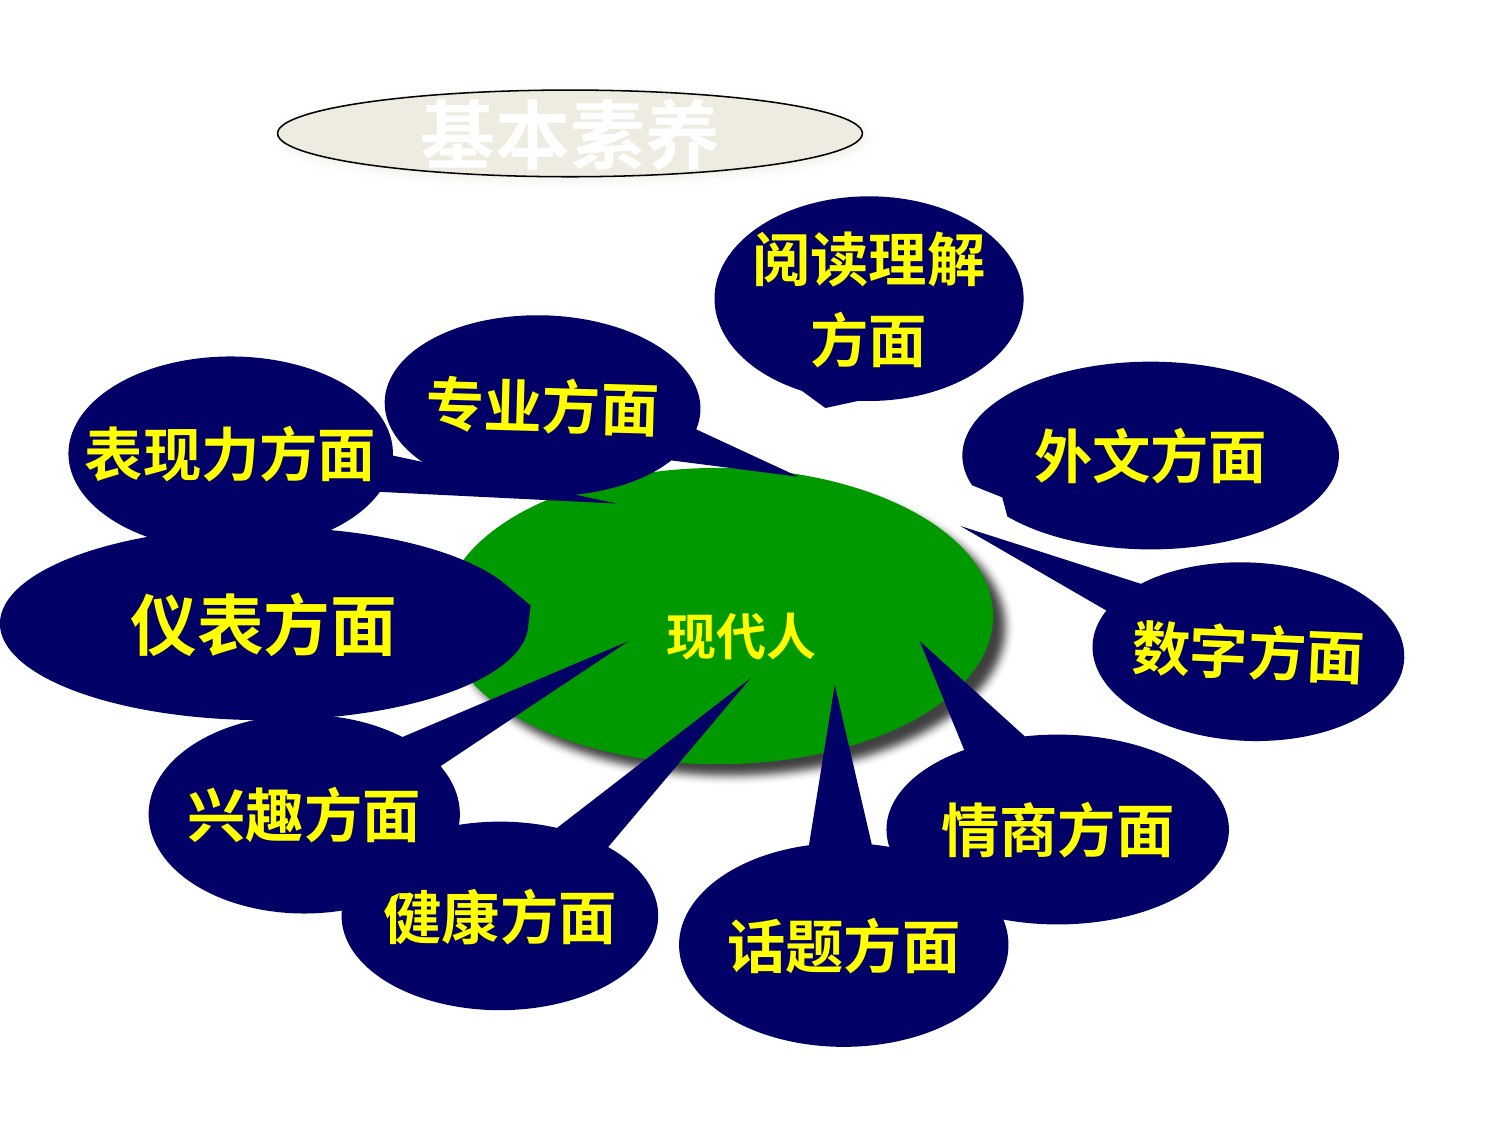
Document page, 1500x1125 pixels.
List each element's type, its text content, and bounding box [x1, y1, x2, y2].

text_box 健康方面 [341, 678, 751, 1011]
text_box 表现力方面 [68, 356, 617, 551]
text_box 仪表方面 [0, 530, 531, 721]
text_box [464, 467, 994, 765]
text_box 话题方面 [679, 684, 1009, 1047]
text_box 现代人 [620, 597, 831, 673]
text_box 基本素养 [277, 90, 863, 177]
text_box 阅读理解 方面 [714, 196, 1024, 409]
text_box 专业方面 [384, 315, 799, 495]
text_box 兴趣方面 [148, 644, 620, 914]
text_box 外文方面 [962, 361, 1339, 550]
text_box 情商方面 [886, 641, 1229, 925]
text_box 数字方面 [960, 526, 1405, 742]
